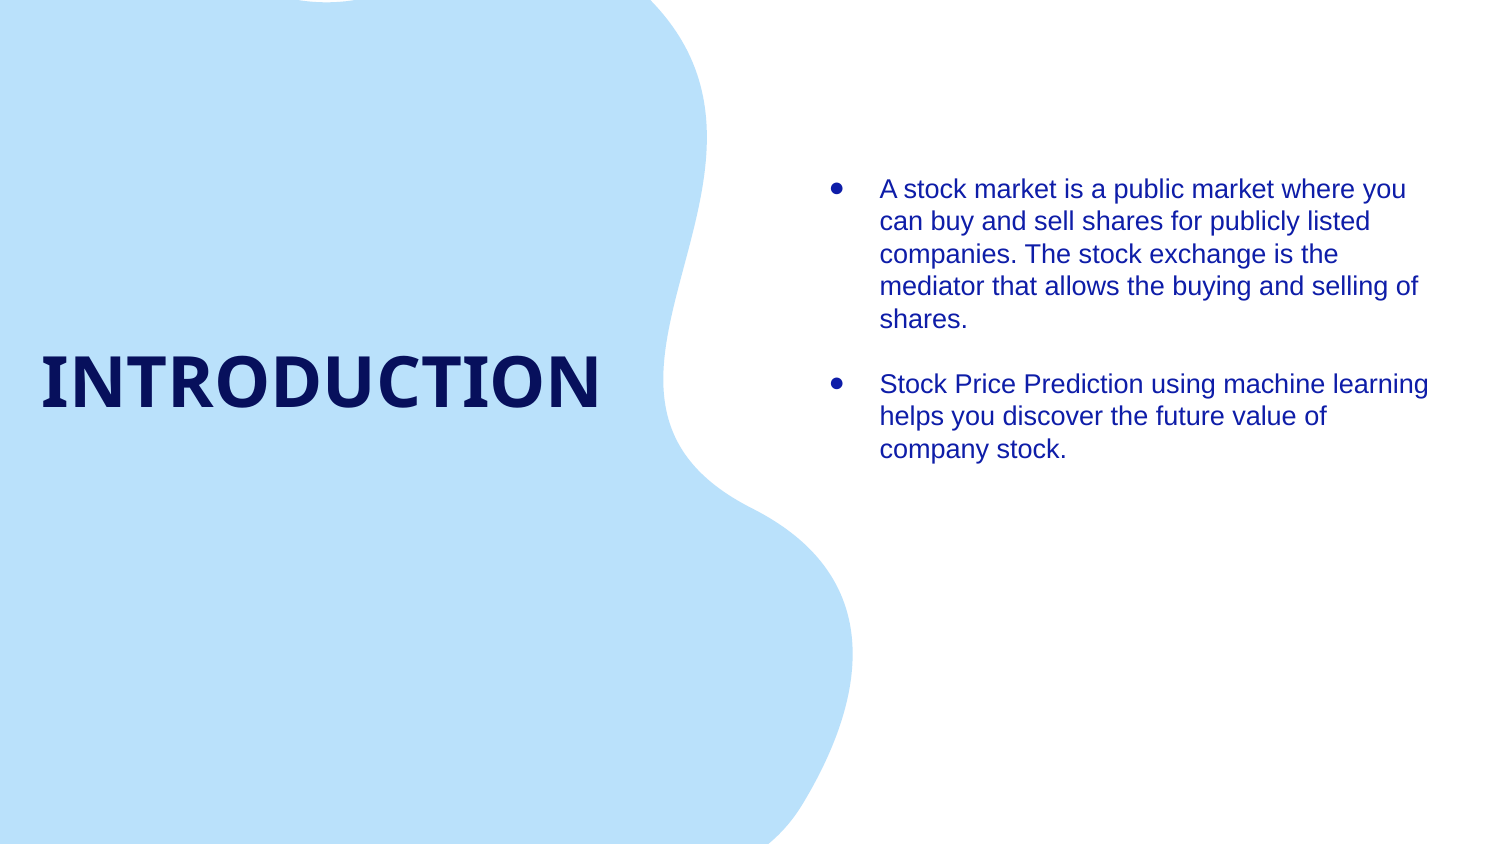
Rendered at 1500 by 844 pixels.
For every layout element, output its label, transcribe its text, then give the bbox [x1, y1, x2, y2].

title INTRODUCTION [0, 321, 668, 416]
text_box A stock market is a public market where you can buy and sell shares for publicly listed companies. The stock exchange is the mediator that allows the buying and selling of shares. Stock Price Prediction using machine learning helps you discover the future value of company stock. [789, 156, 1452, 554]
